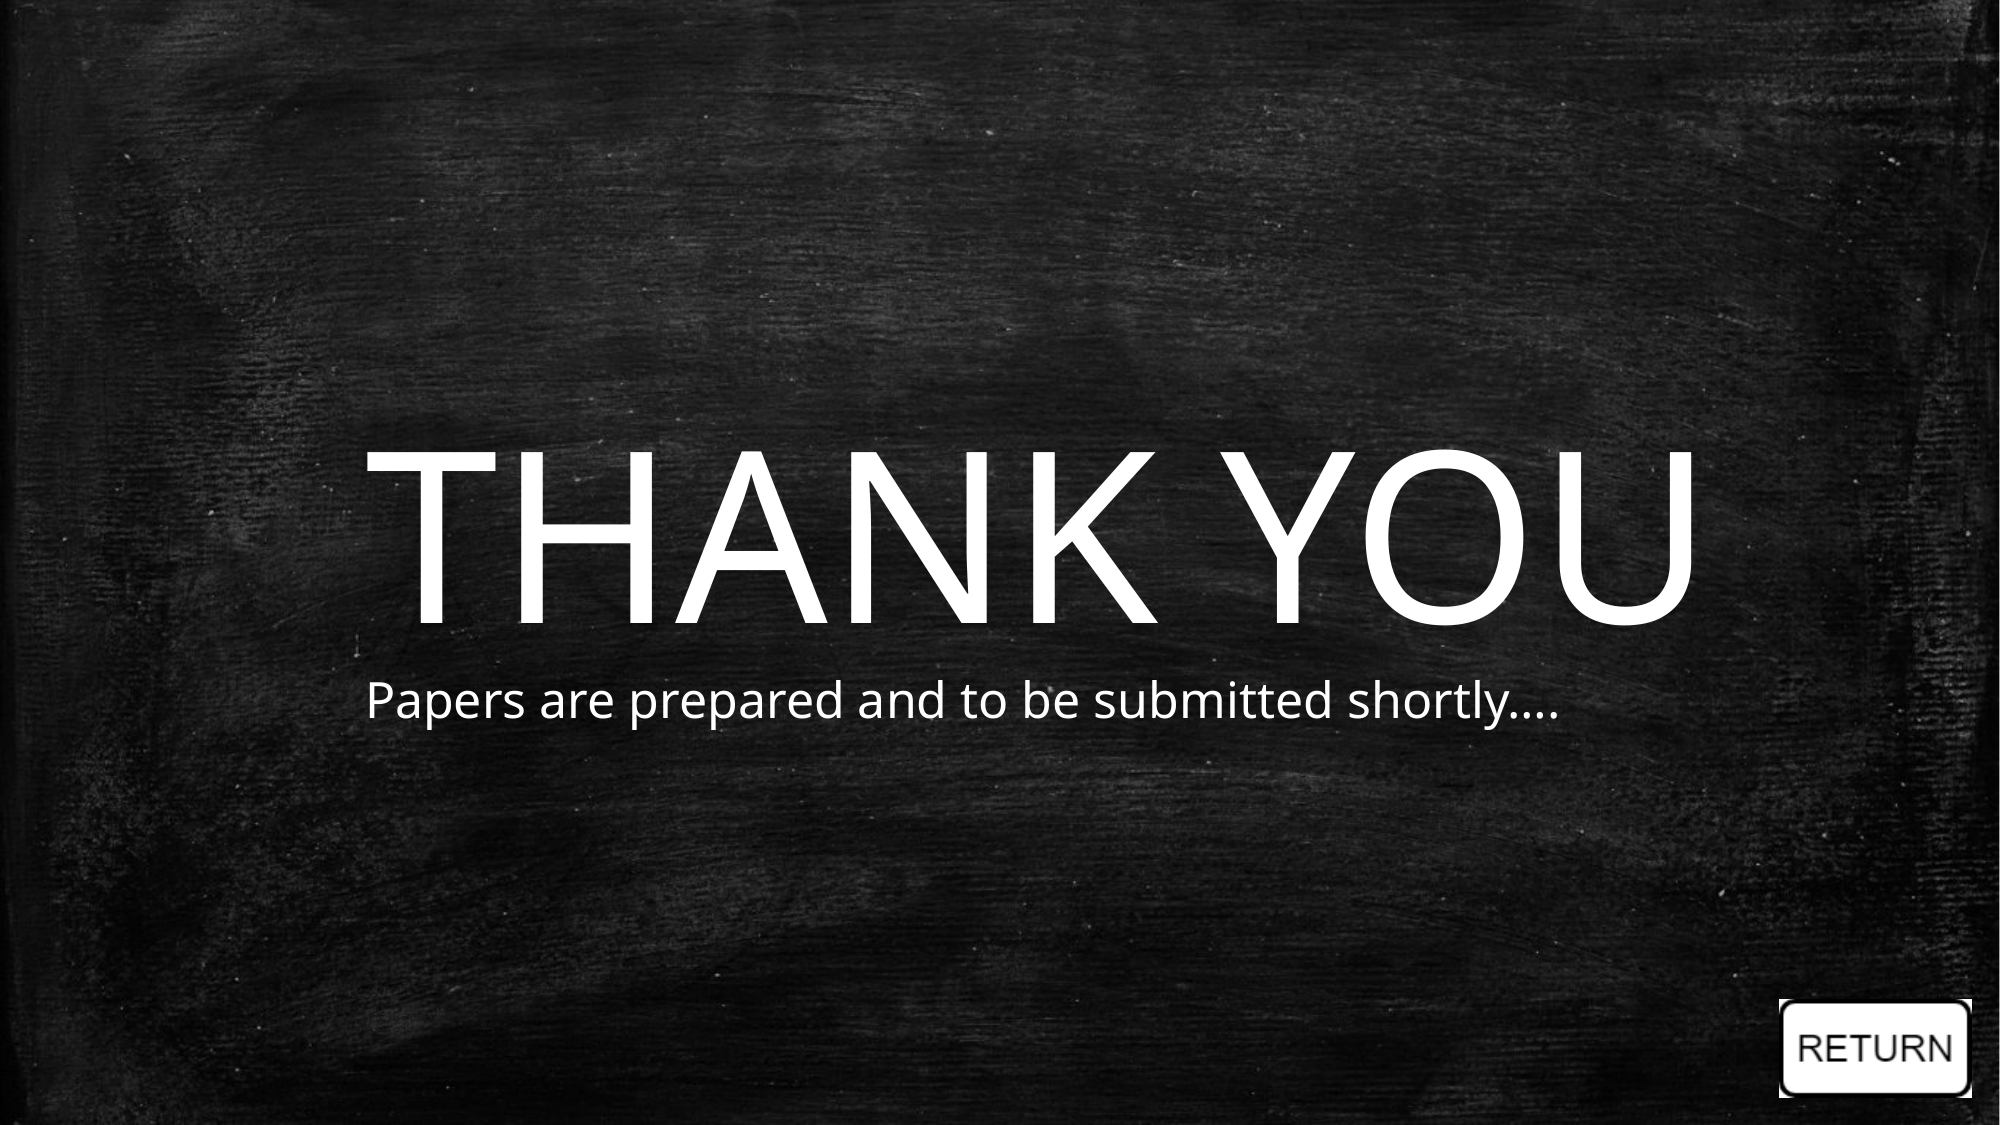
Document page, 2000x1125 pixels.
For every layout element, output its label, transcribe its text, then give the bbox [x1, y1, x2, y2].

picture [1779, 999, 1972, 1098]
text_box THANK YOU Papers are prepared and to be submitted shortly…. [350, 408, 1780, 737]
